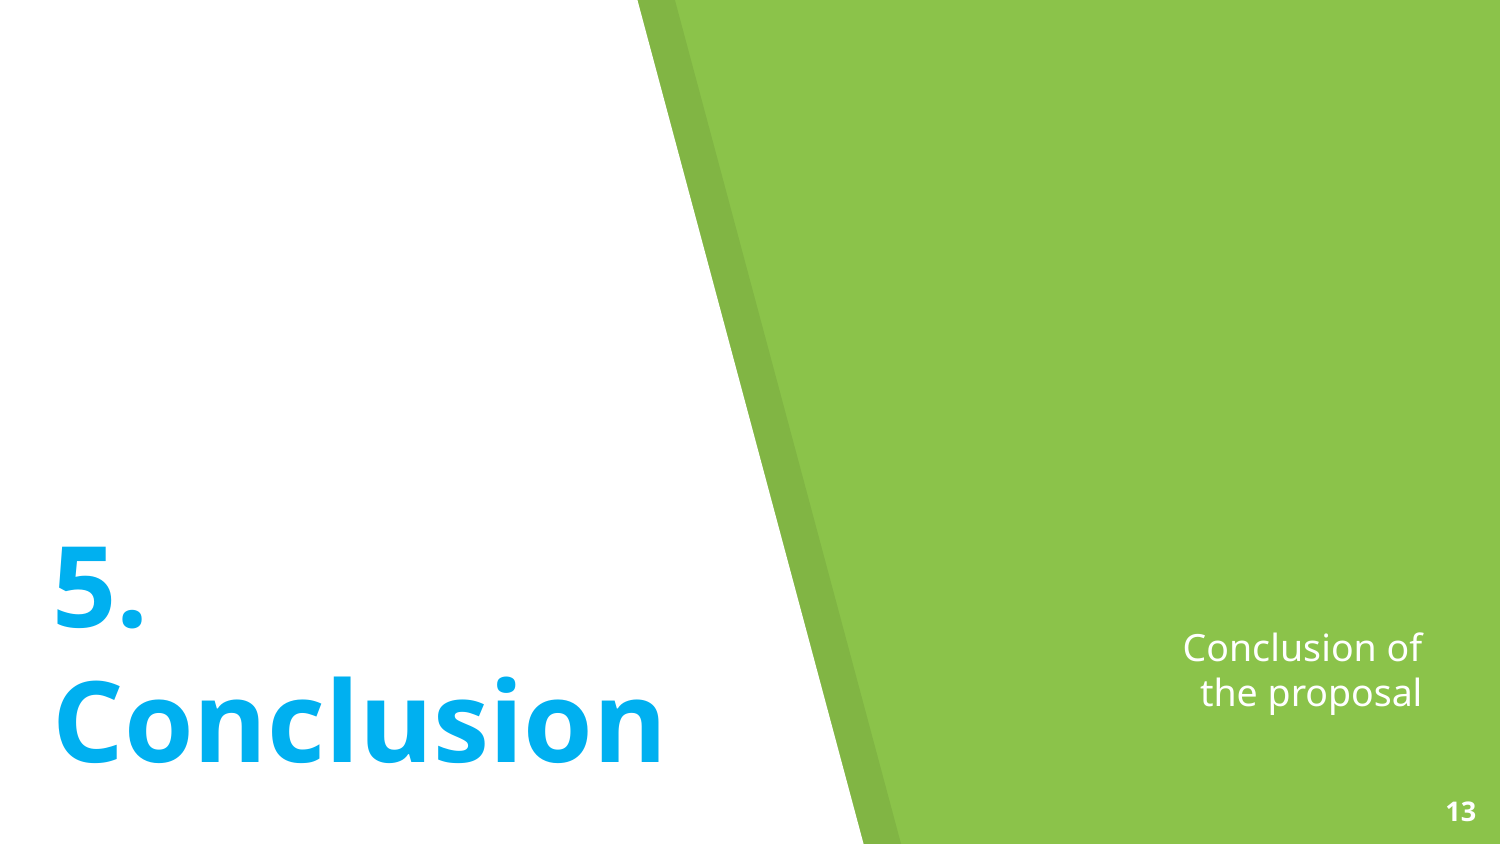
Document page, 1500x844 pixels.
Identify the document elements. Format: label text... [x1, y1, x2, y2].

title 5. Conclusion [37, 309, 888, 800]
subtitle Conclusion of the proposal [1125, 559, 1438, 729]
slide_number 13 [1401, 779, 1492, 844]
